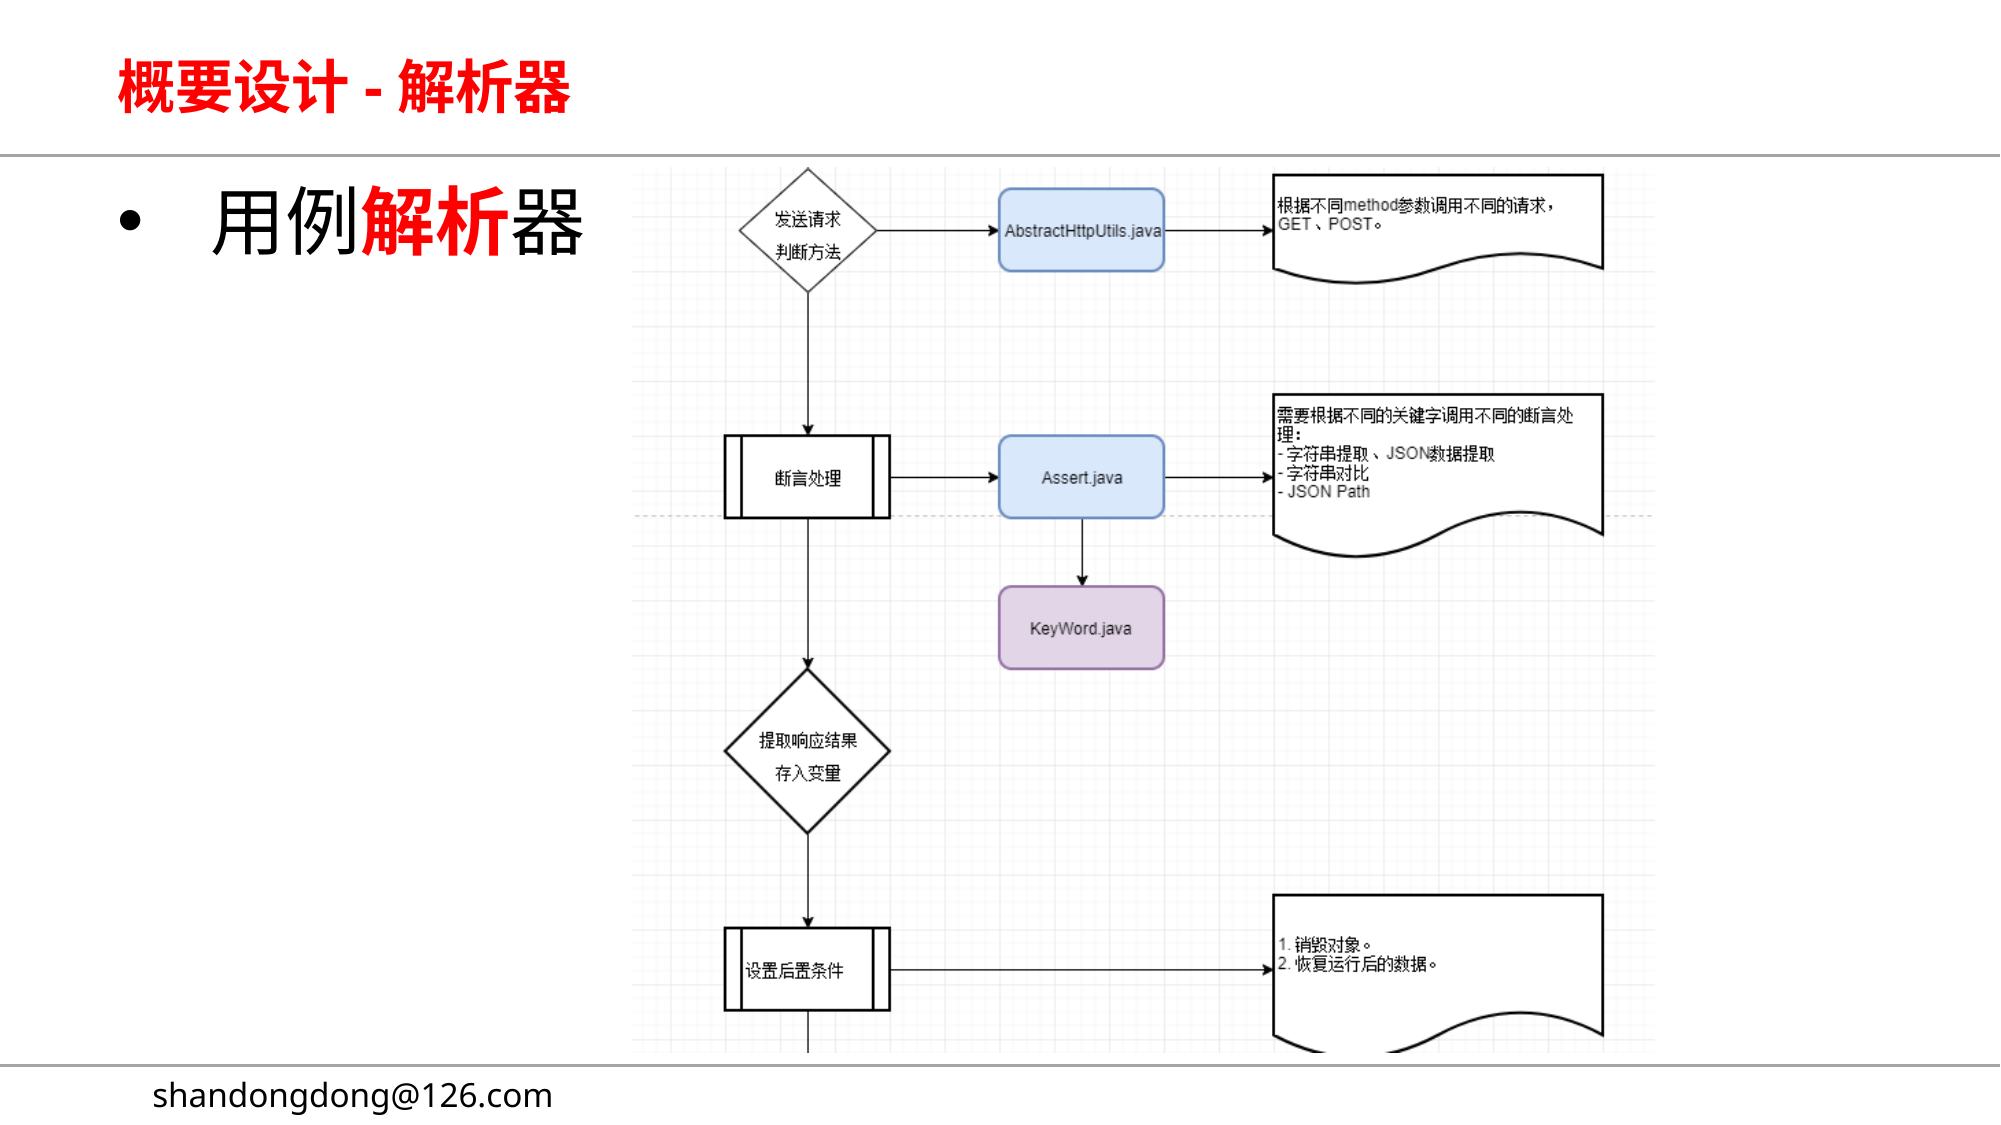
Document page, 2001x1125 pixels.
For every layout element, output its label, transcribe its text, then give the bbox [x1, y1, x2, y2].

picture [632, 167, 1655, 1053]
text_box 用例解析器 [102, 167, 611, 273]
title 概要设计-解析器 [102, 41, 899, 137]
